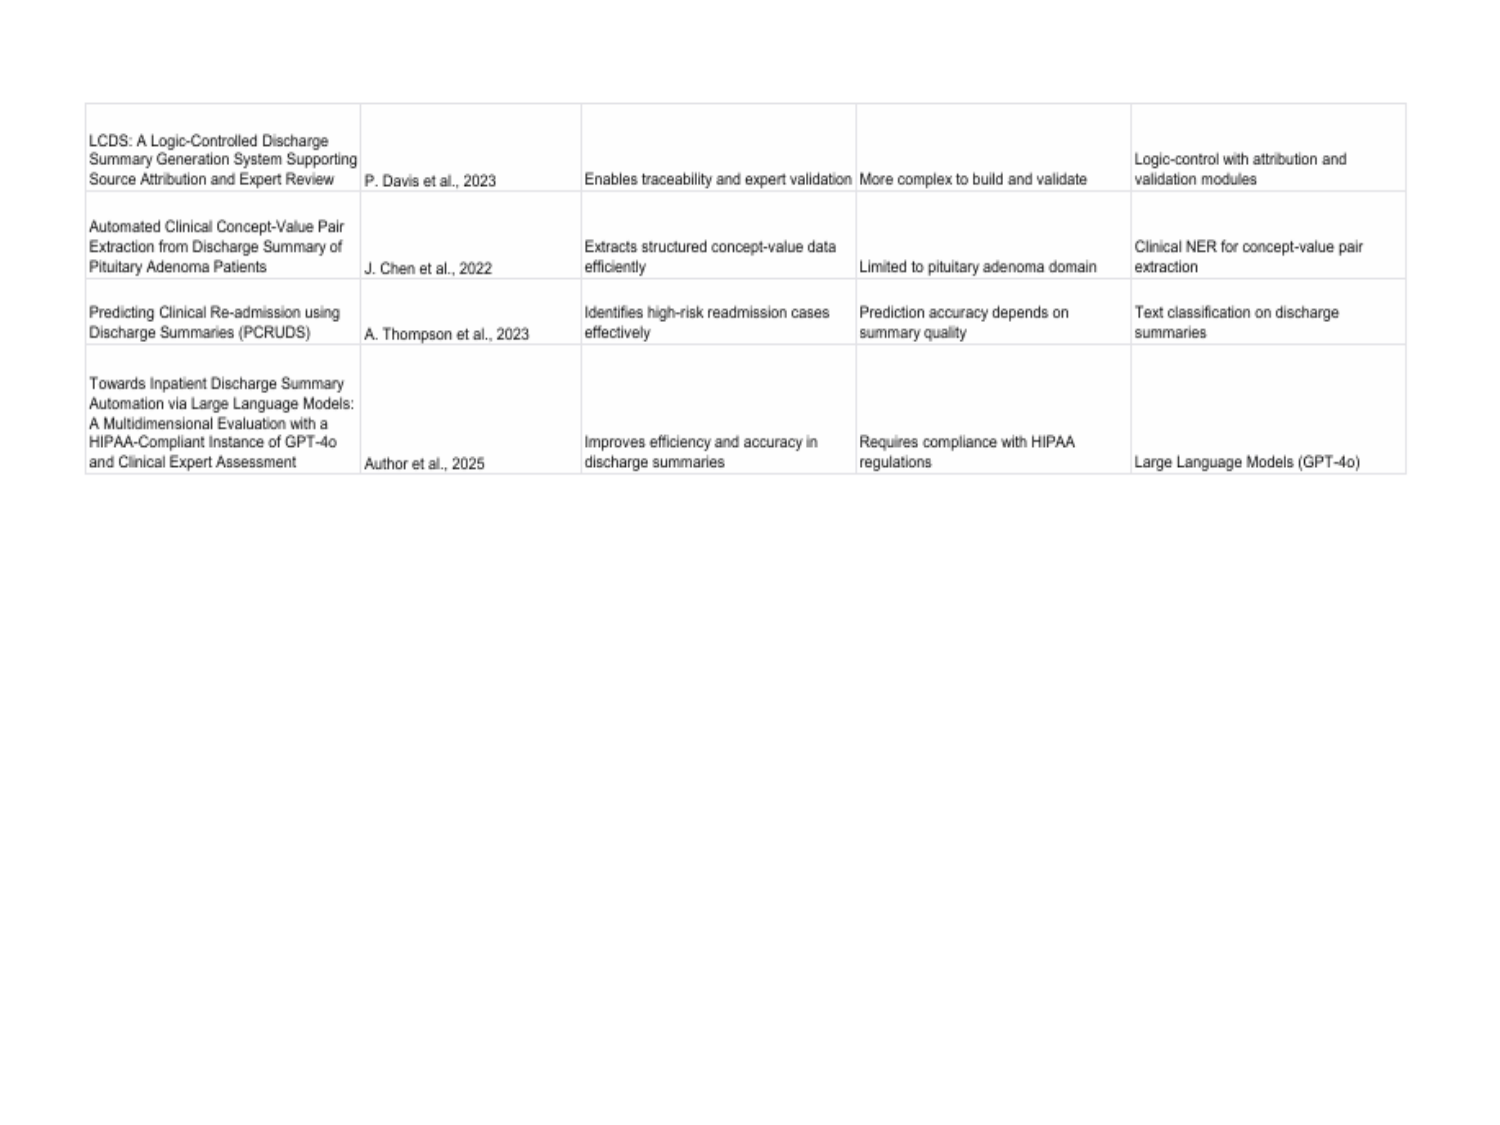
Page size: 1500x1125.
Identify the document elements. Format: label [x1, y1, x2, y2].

picture [0, 0, 1500, 674]
